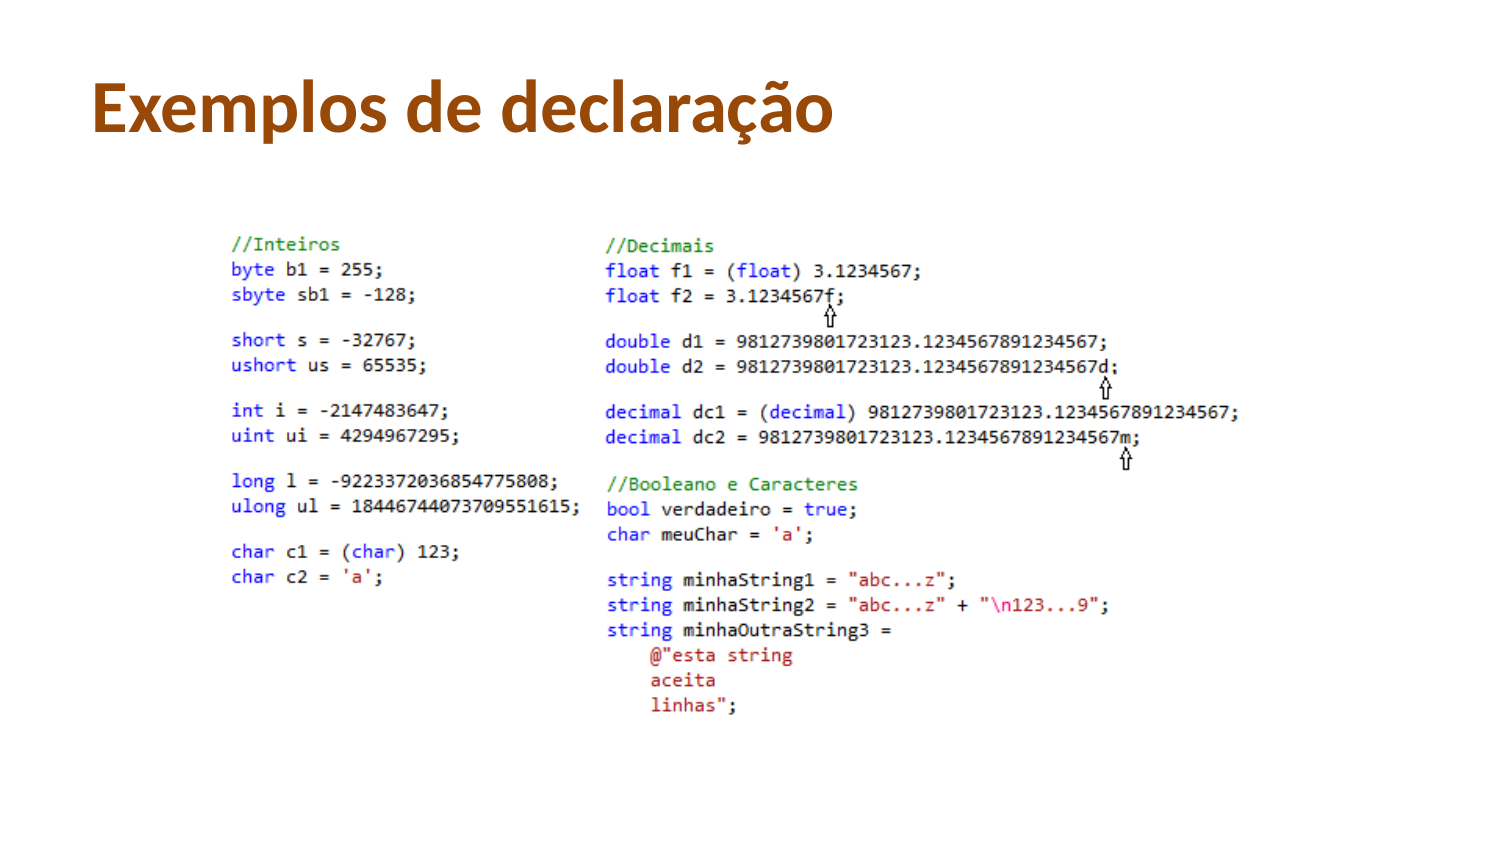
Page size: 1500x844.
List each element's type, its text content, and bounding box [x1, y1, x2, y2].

picture [225, 232, 1275, 718]
title Exemplos de declaração [76, 65, 1427, 162]
